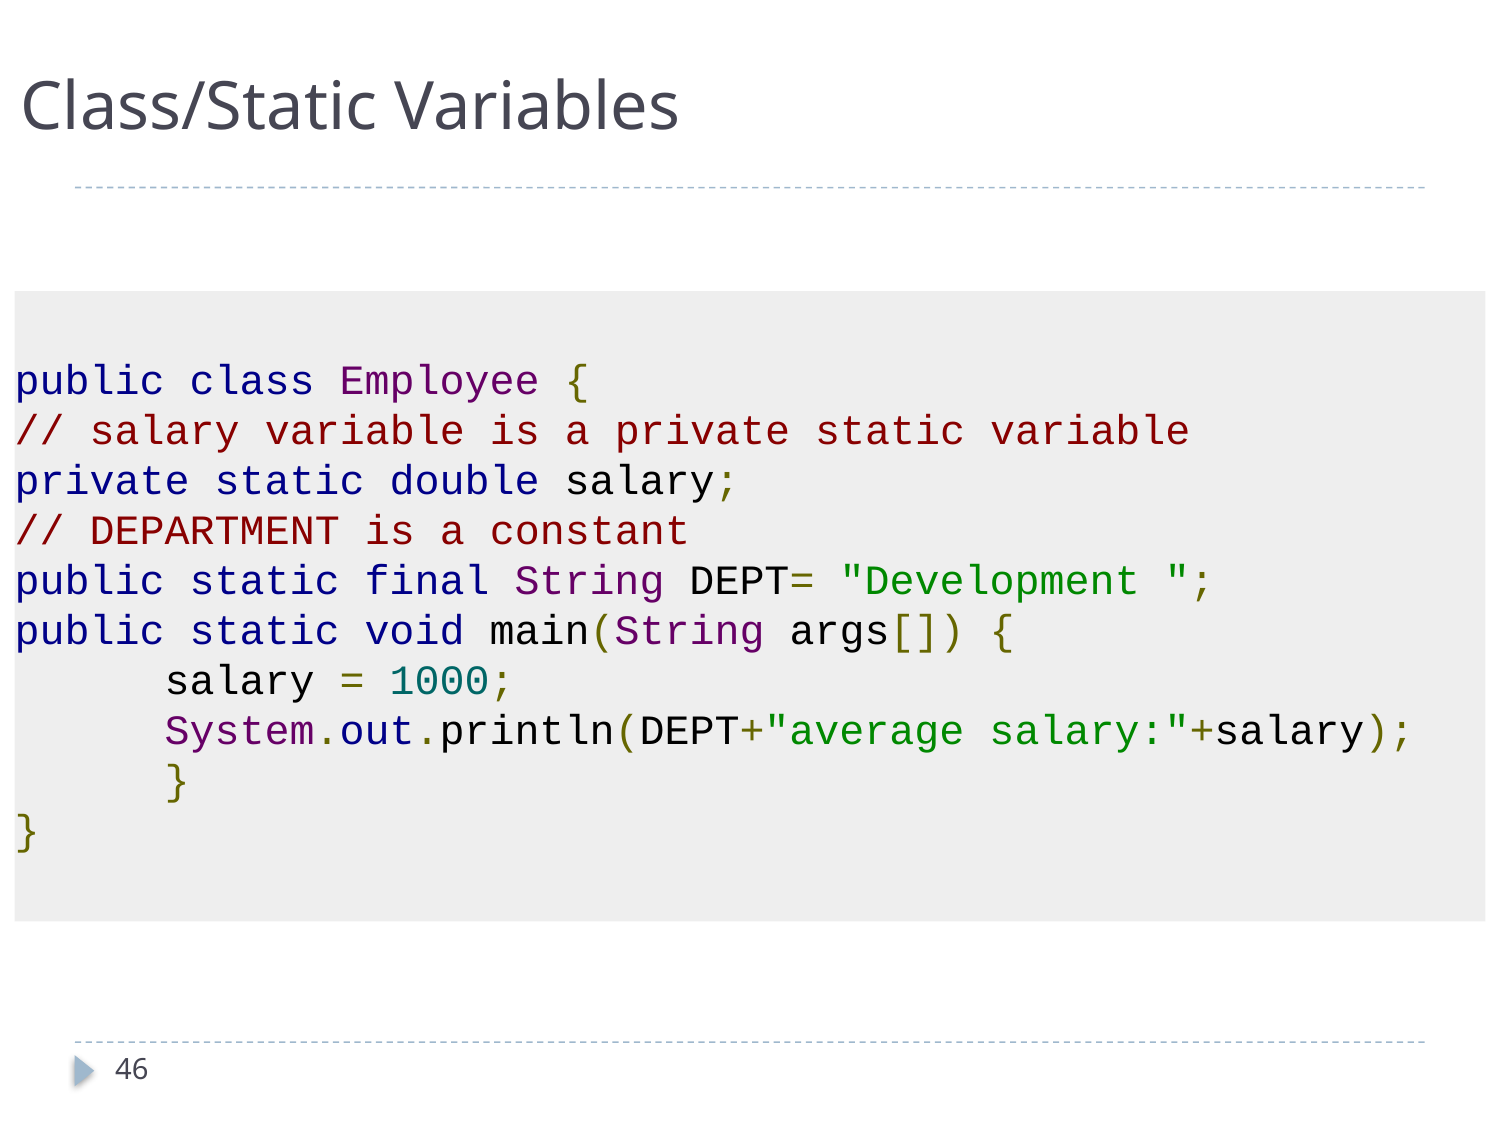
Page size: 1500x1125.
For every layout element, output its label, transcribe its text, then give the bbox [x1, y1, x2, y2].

slide_number 46 [100, 1042, 426, 1103]
list public class Employee { // salary variable is a private static variable private static double salary; // DEPARTMENT is a constant public static final String DEPT= "Development "; public static void main(String args[]) { salary = 1000; System.out.println(DEPT+"average salary:"+salary); } } [14, 291, 1486, 922]
title Class/Static Variables [5, 12, 1488, 150]
